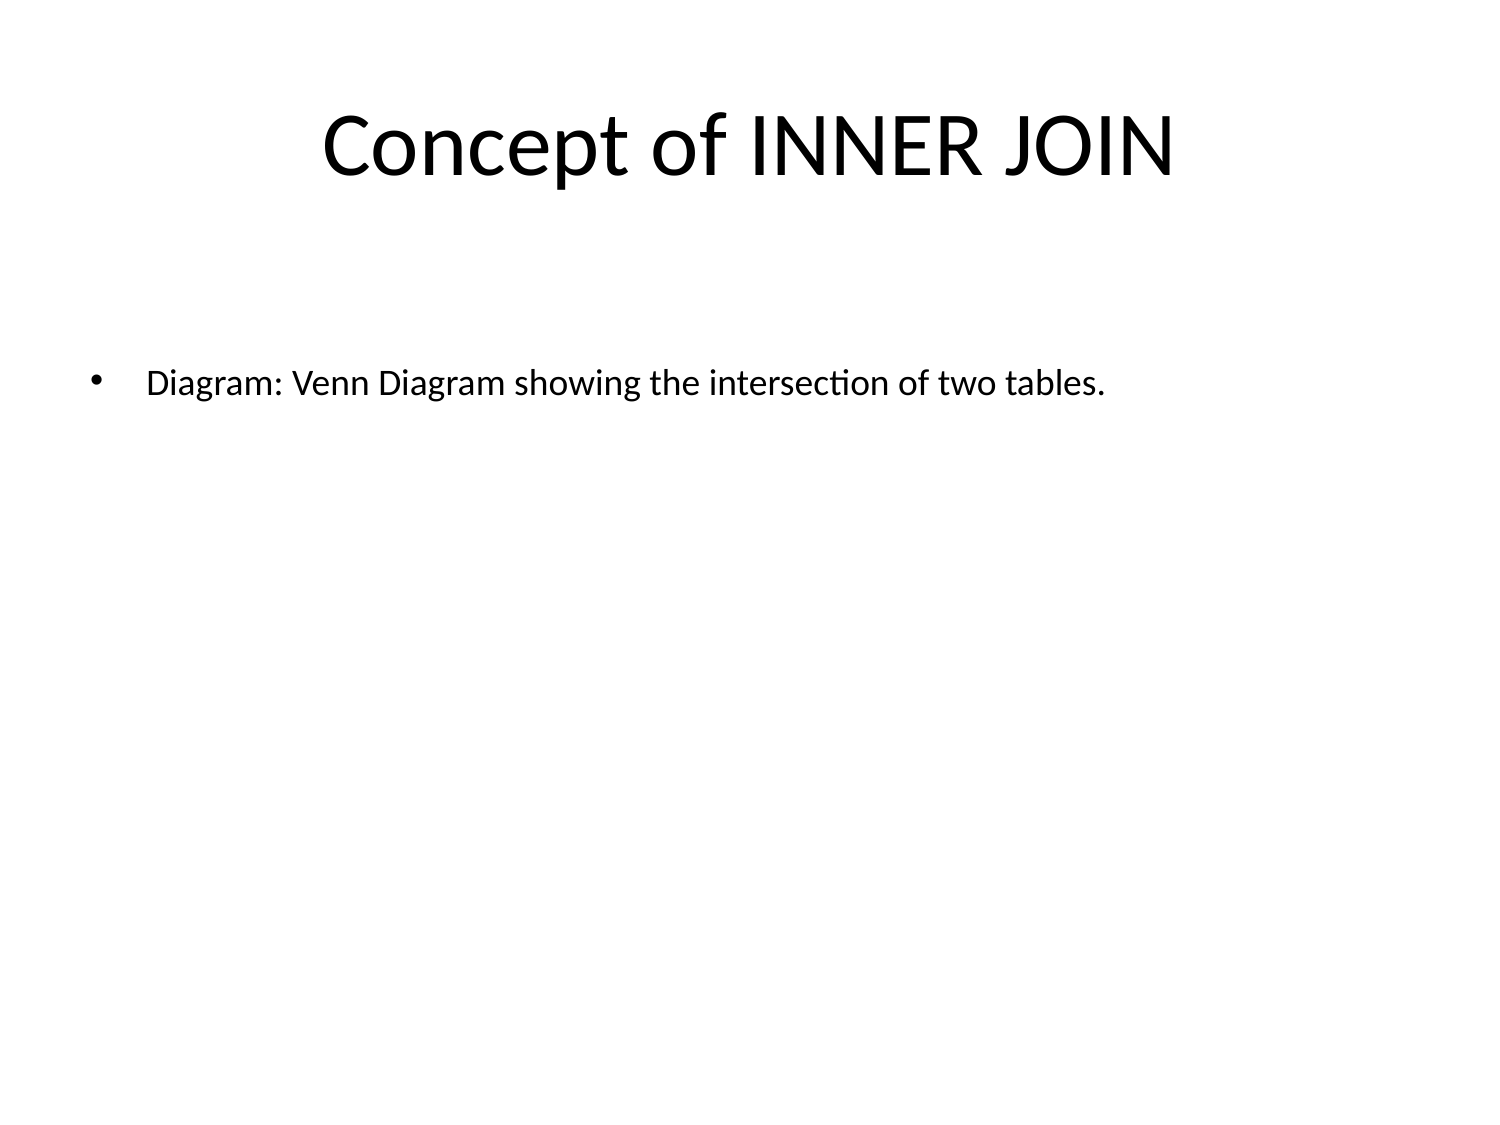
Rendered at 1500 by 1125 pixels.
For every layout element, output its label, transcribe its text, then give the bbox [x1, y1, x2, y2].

title Concept of INNER JOIN [75, 45, 1425, 233]
list Diagram: Venn Diagram showing the intersection of two tables. [75, 262, 1425, 1005]
